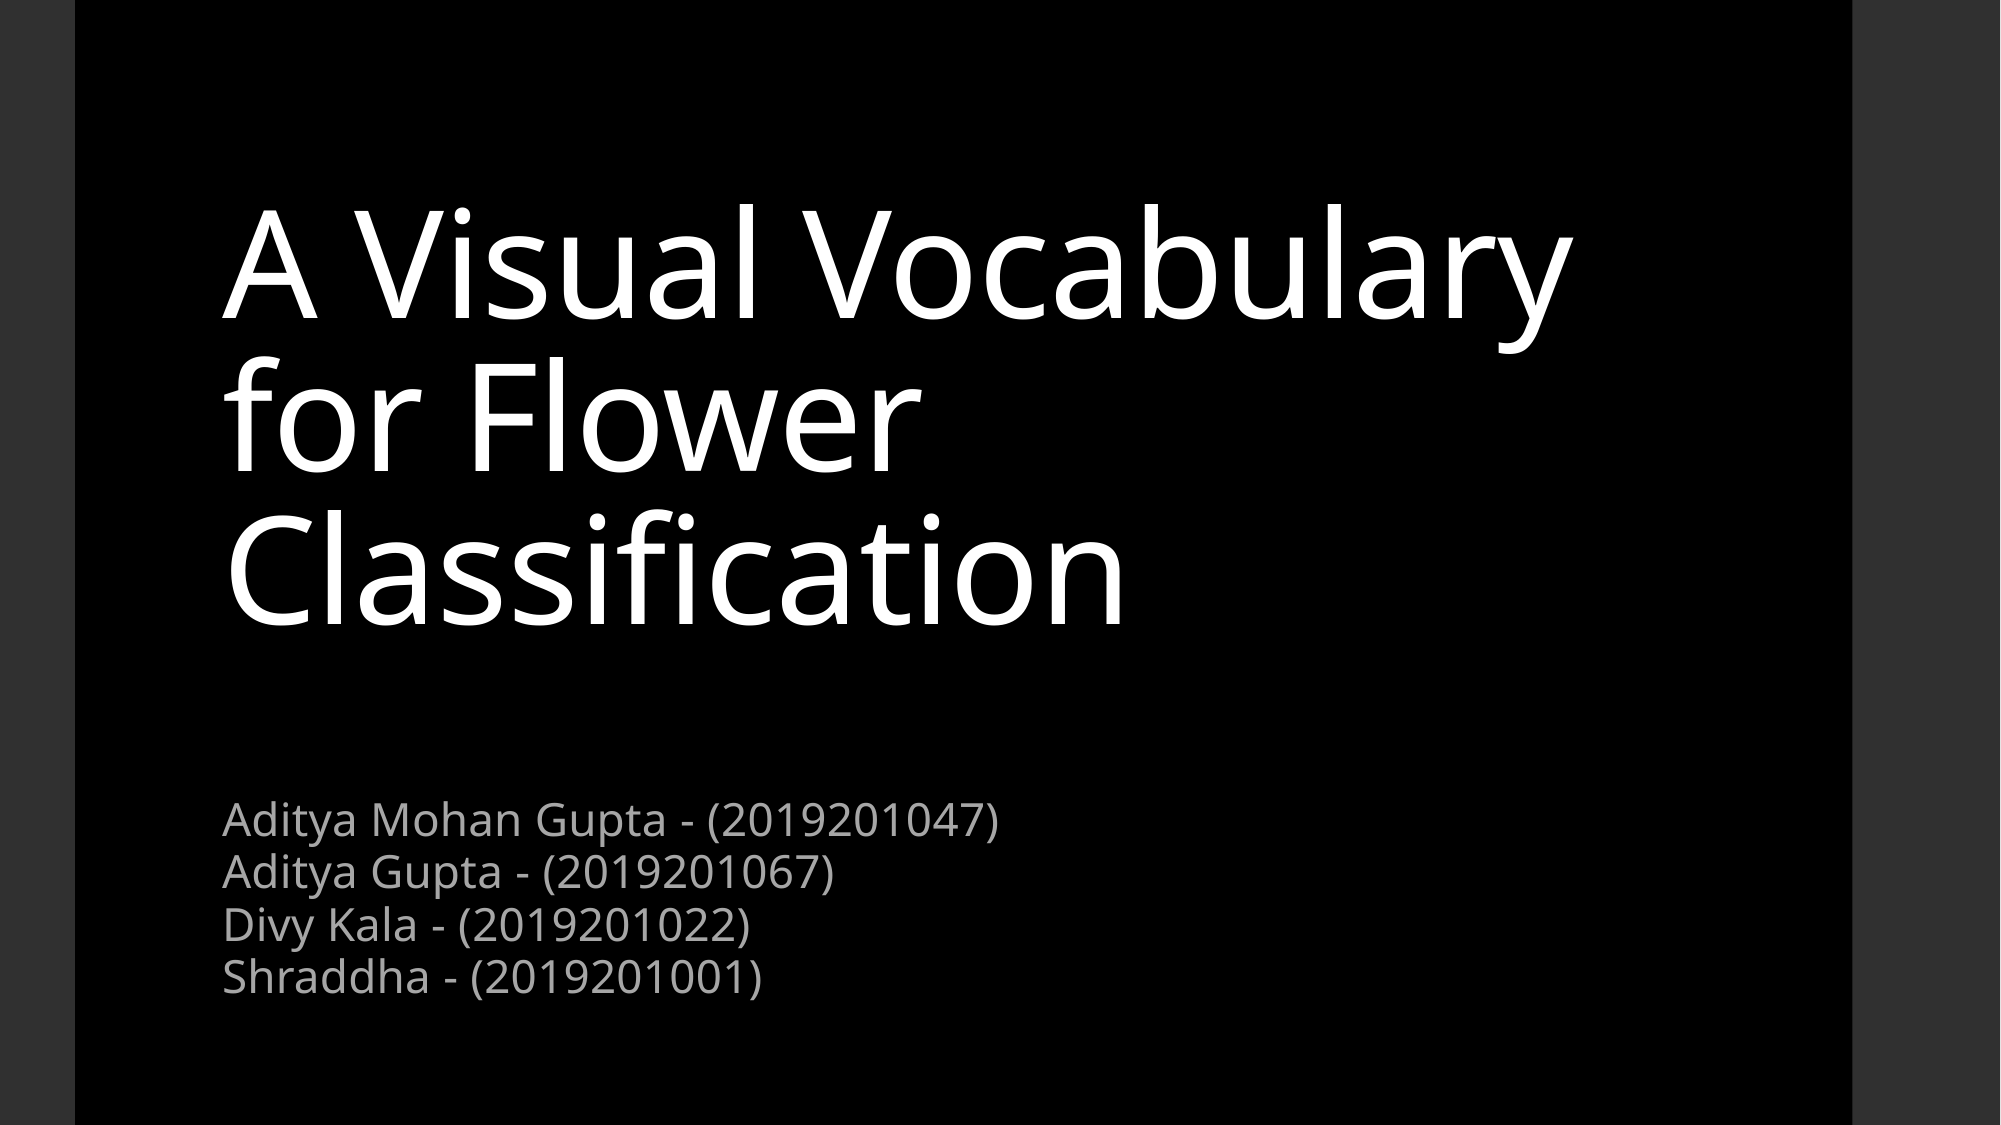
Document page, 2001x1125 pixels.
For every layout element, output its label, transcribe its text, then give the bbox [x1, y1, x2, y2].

title A Visual Vocabulary for Flower Classification [206, 0, 1752, 663]
subtitle Aditya Mohan Gupta - (2019201047) Aditya Gupta - (2019201067) Divy Kala - (2019201022) Shraddha - (2019201001) [206, 787, 1752, 1065]
